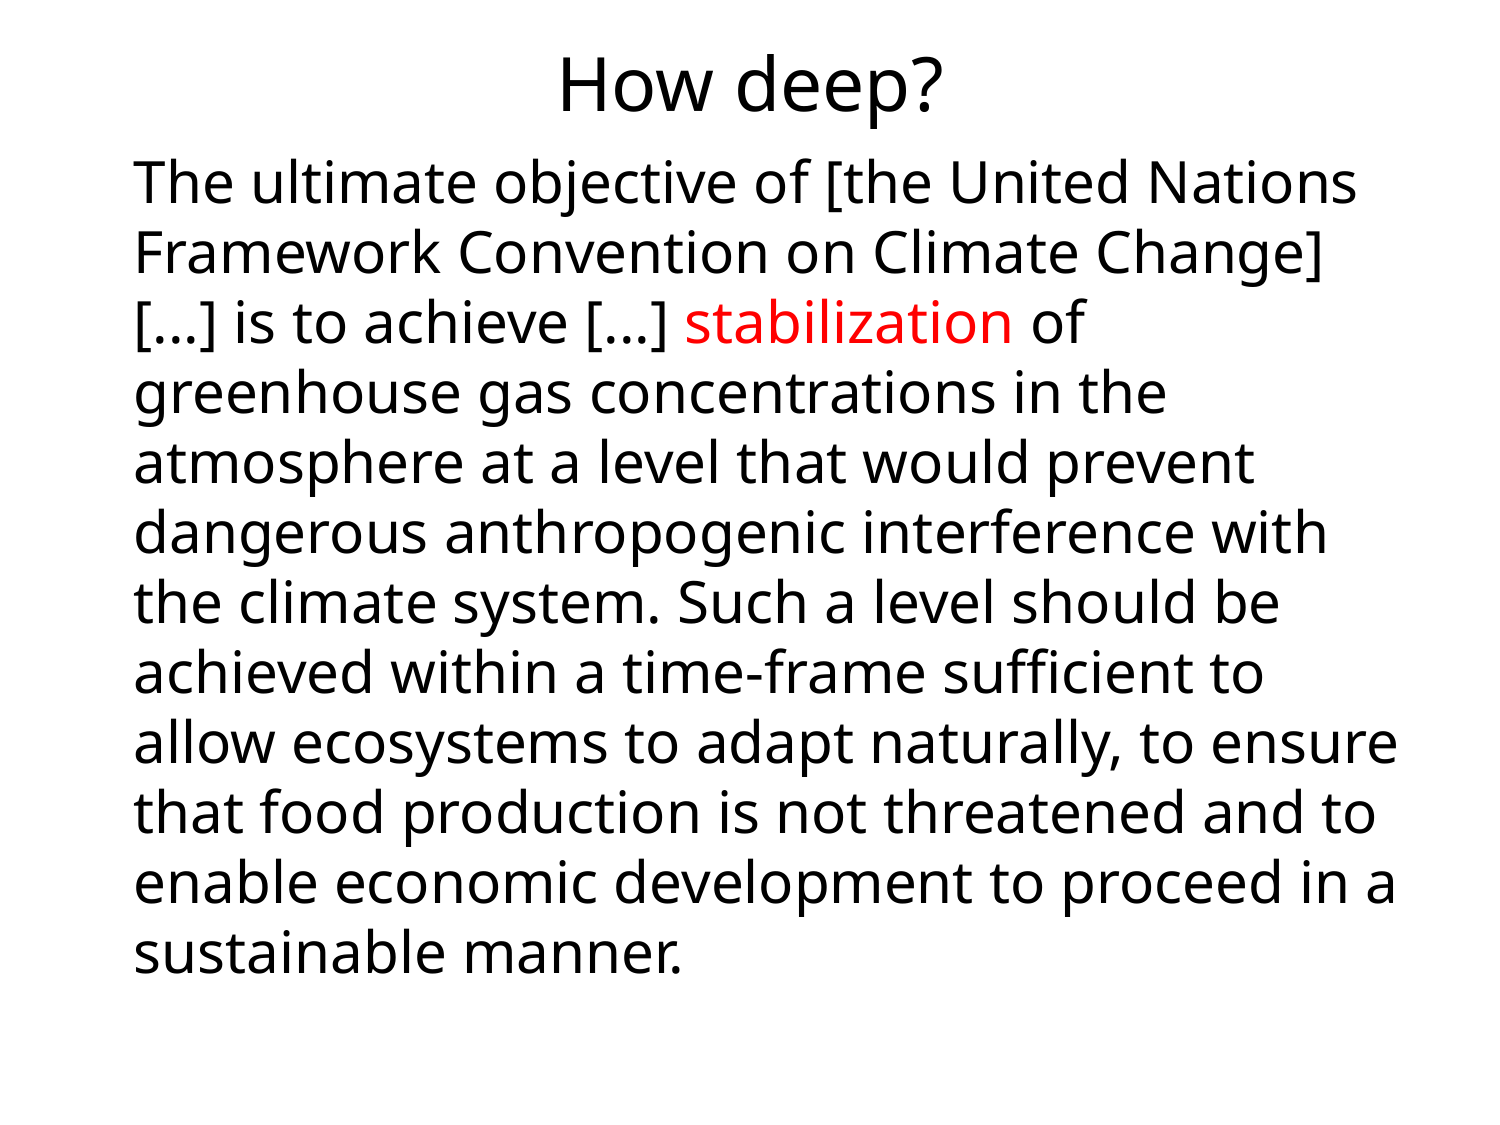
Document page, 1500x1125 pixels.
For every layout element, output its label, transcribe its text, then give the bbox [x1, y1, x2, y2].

list The ultimate objective of [the United Nations Framework Convention on Climate Change] [...] is to achieve [...] stabilization of greenhouse gas concentrations in the atmosphere at a level that would prevent dangerous anthropogenic interference with the climate system. Such a level should be achieved within a time-frame sufficient to allow ecosystems to adapt naturally, to ensure that food production is not threatened and to enable economic development to proceed in a sustainable manner. [62, 137, 1426, 813]
title How deep? [112, 0, 1388, 137]
